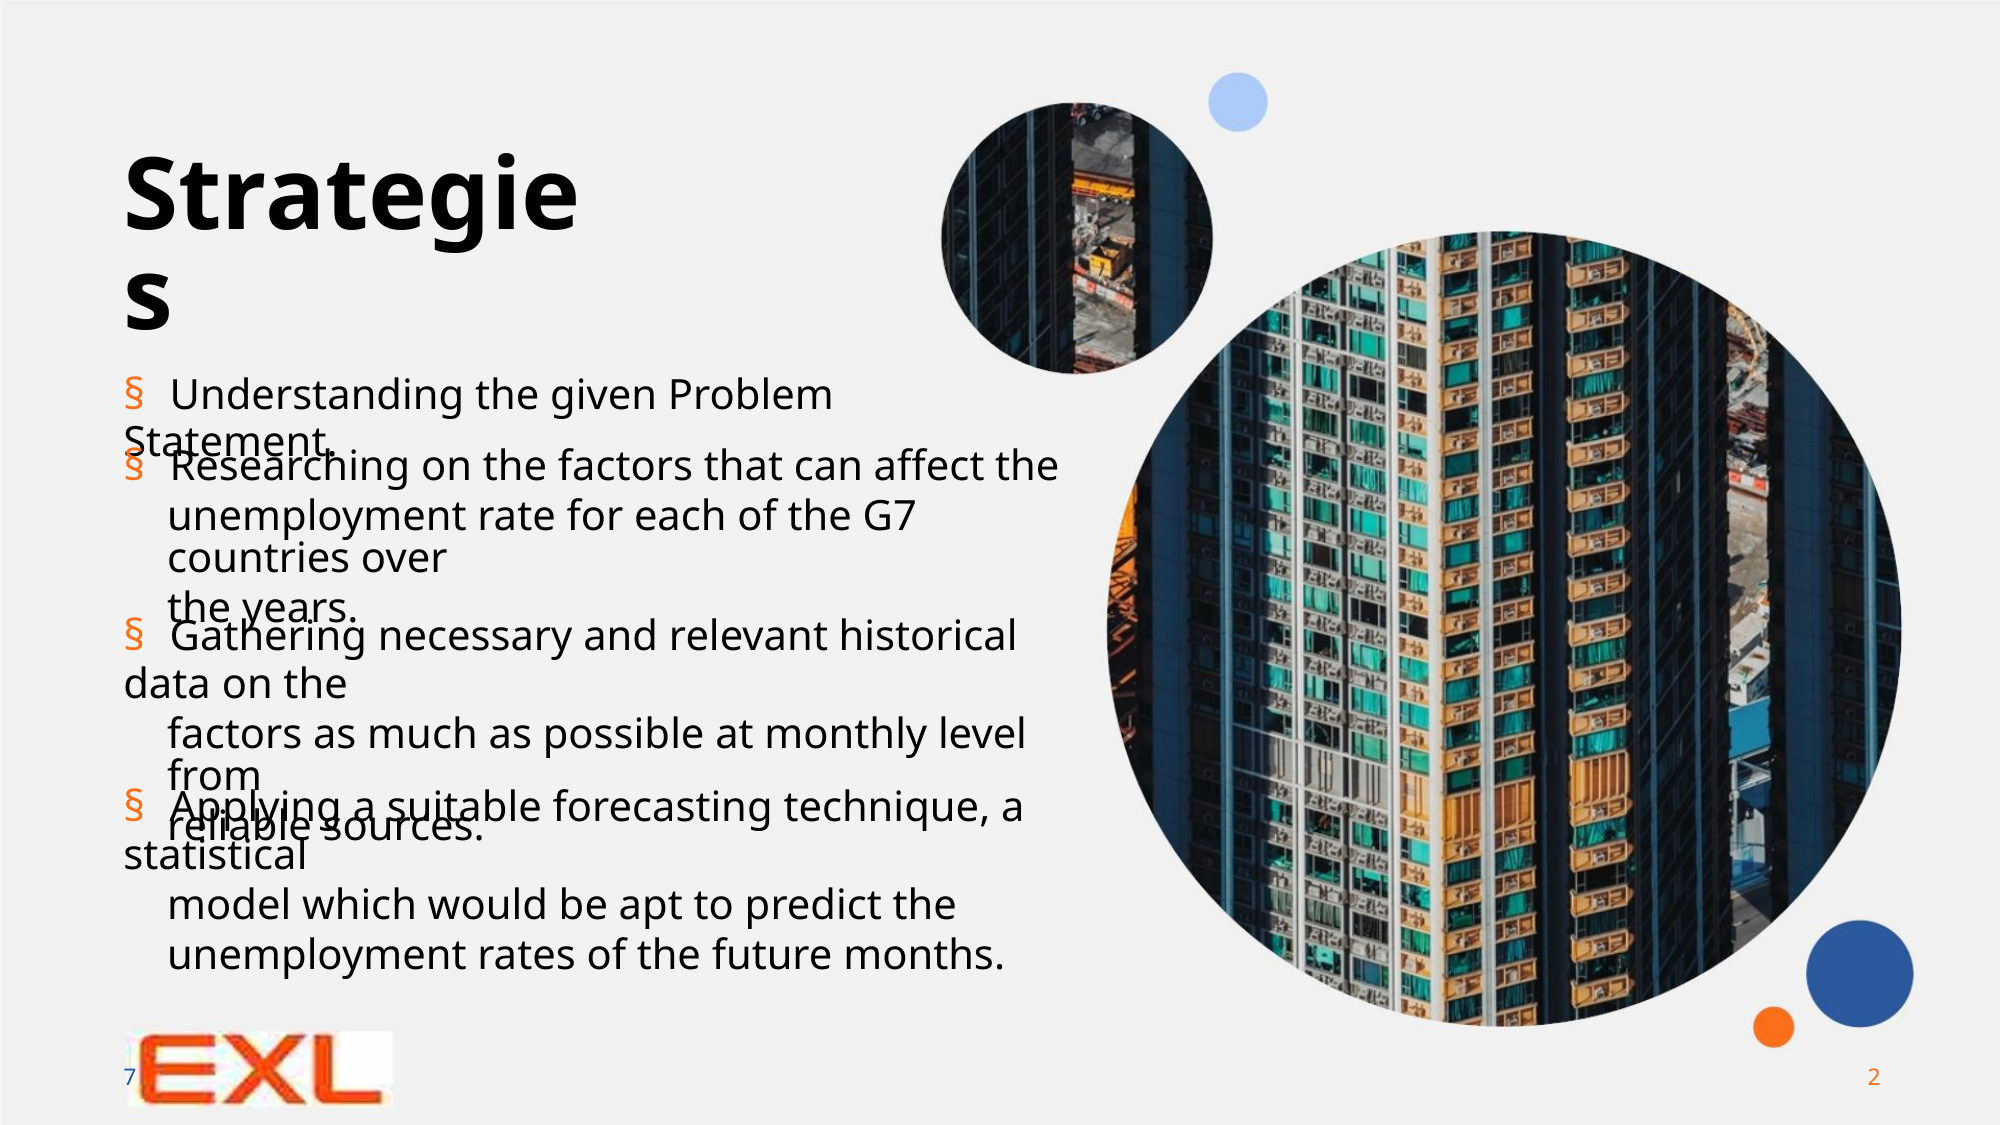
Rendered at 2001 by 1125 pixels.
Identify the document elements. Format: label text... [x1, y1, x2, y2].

text_box [0, 0, 2000, 1125]
text_box § Understanding the given Problem Statement. [123, 370, 950, 441]
text_box § Researching on the factors that can affect the unemployment rate for each of the G7 countries over the years. [123, 441, 1089, 611]
text_box Strategies [123, 149, 594, 350]
text_box 7 [123, 1066, 160, 1090]
text_box § Applying a suitable forecasting technique, a statistical model which would be apt to predict the unemployment rates of the future months. [123, 782, 1086, 978]
text_box 2 [1867, 1066, 1905, 1090]
text_box § Gathering necessary and relevant historical data on the factors as much as possible at monthly level from reliable sources. [123, 611, 1116, 849]
